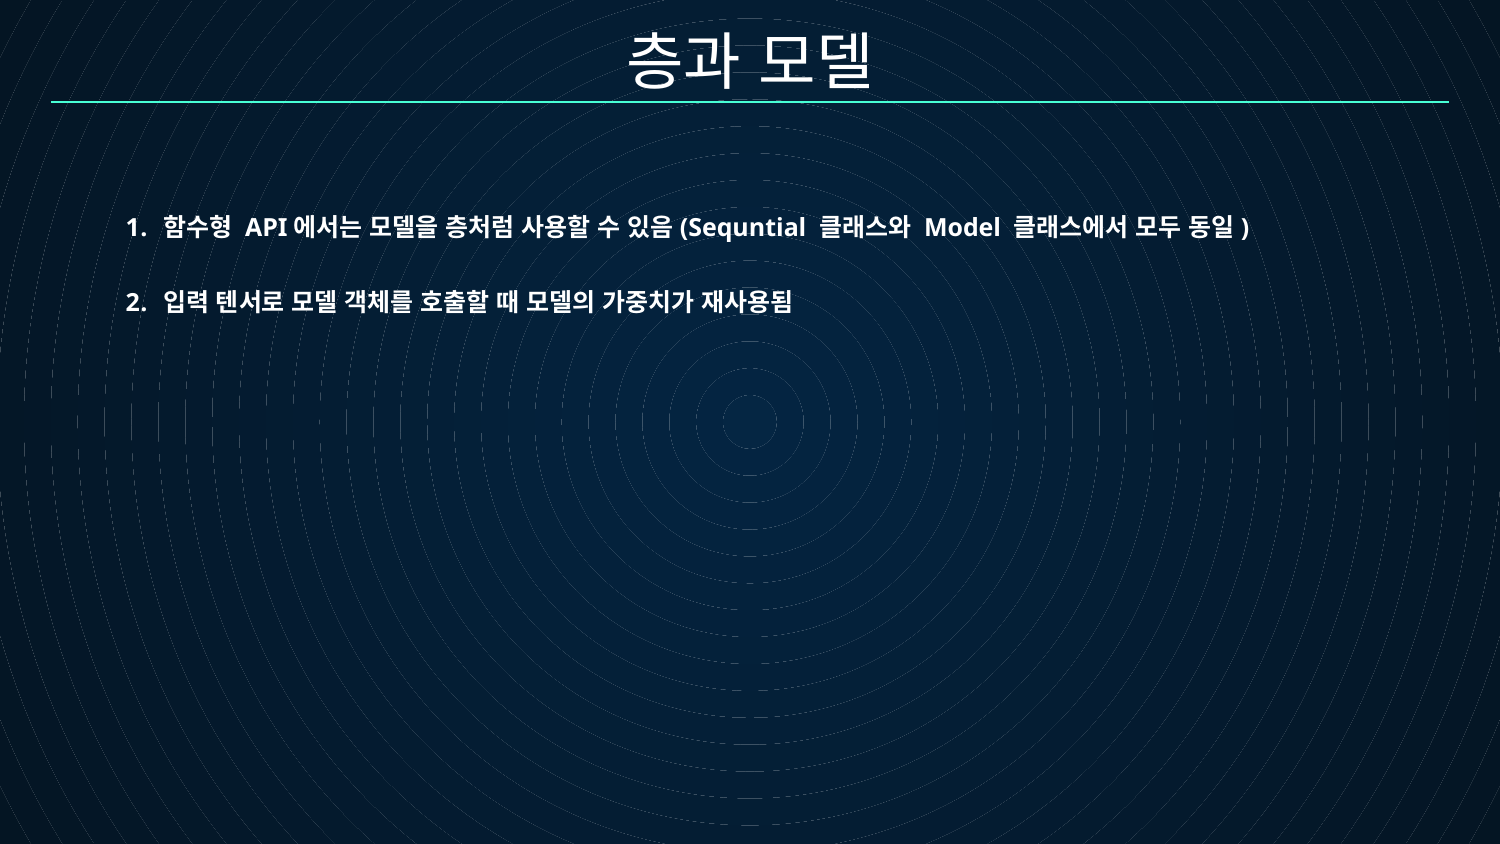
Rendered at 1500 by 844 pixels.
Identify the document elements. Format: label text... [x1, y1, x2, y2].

subtitle 함수형 API에서는 모델을 층처럼 사용할 수 있음(Sequntial 클래스와 Model 클래스에서 모두 동일) 입력 텐서로 모델 객체를 호출할 때 모델의 가중치가 재사용됨 [110, 151, 1451, 480]
title 층과 모델 [51, 12, 1449, 101]
